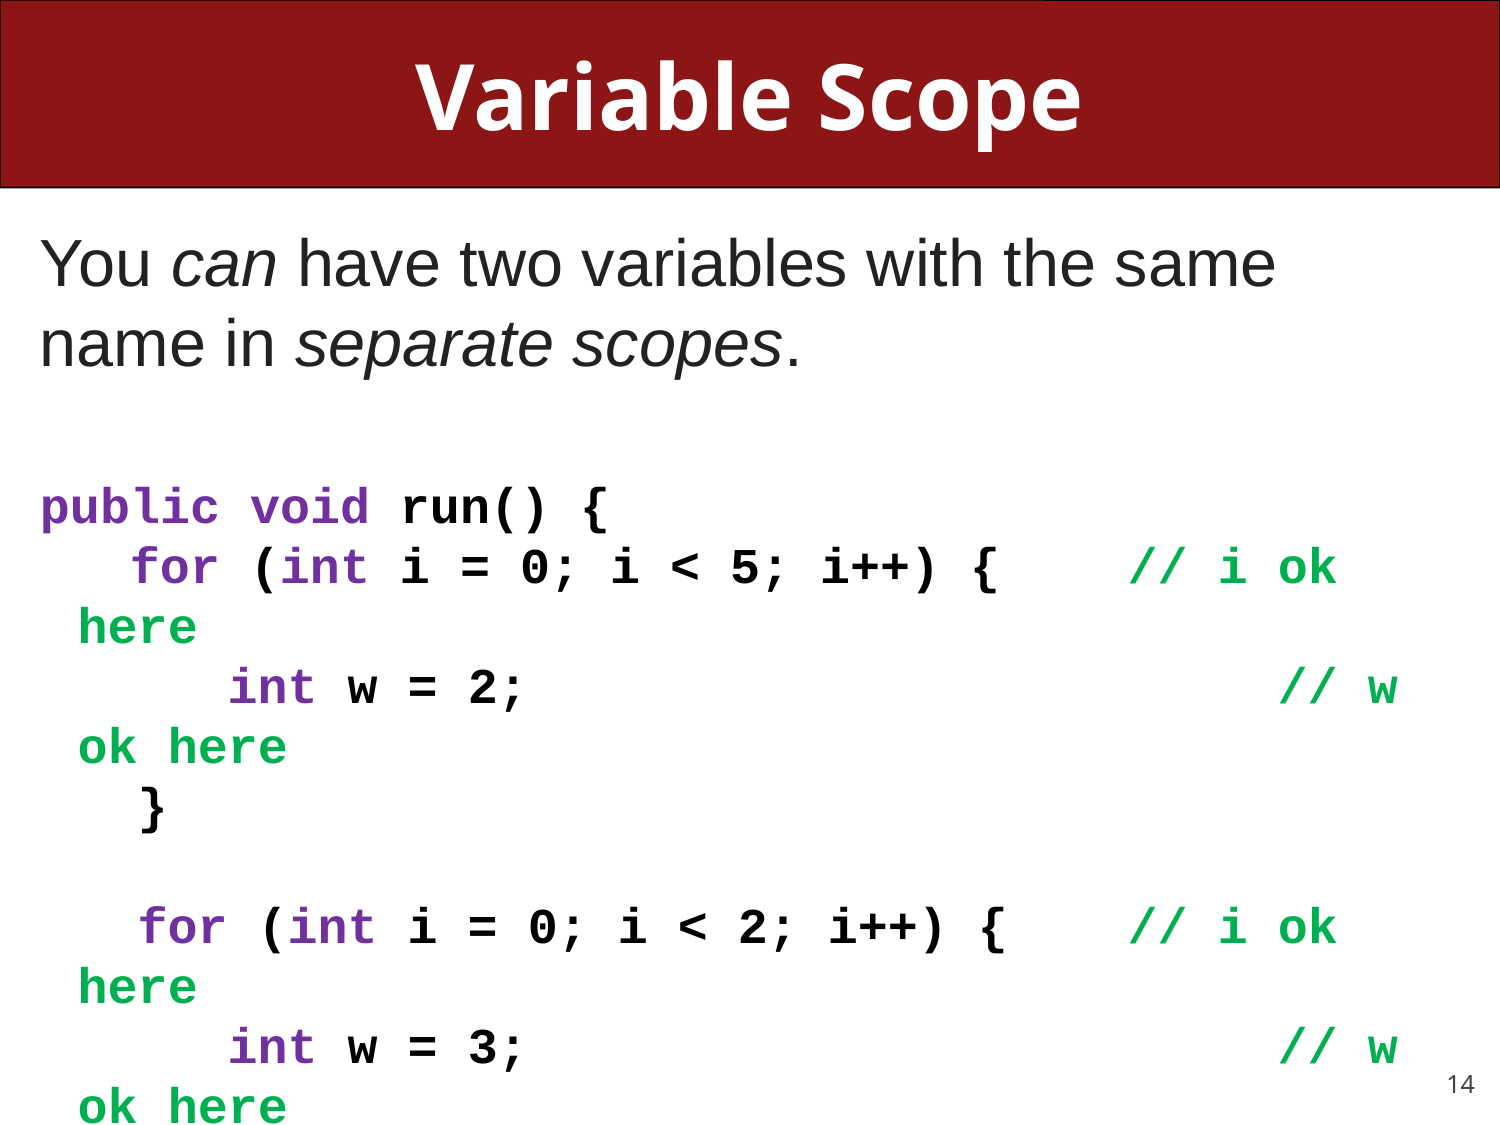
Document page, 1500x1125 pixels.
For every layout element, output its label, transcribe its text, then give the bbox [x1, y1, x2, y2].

list You can have two variables with the same name in separate scopes. public void run() { for (int i = 0; i < 5; i++) { // i ok here int w = 2; // w ok here } for (int i = 0; i < 2; i++) { // i ok here int w = 3; // w ok here } } [24, 212, 1475, 1125]
title Variable Scope [75, 0, 1425, 188]
